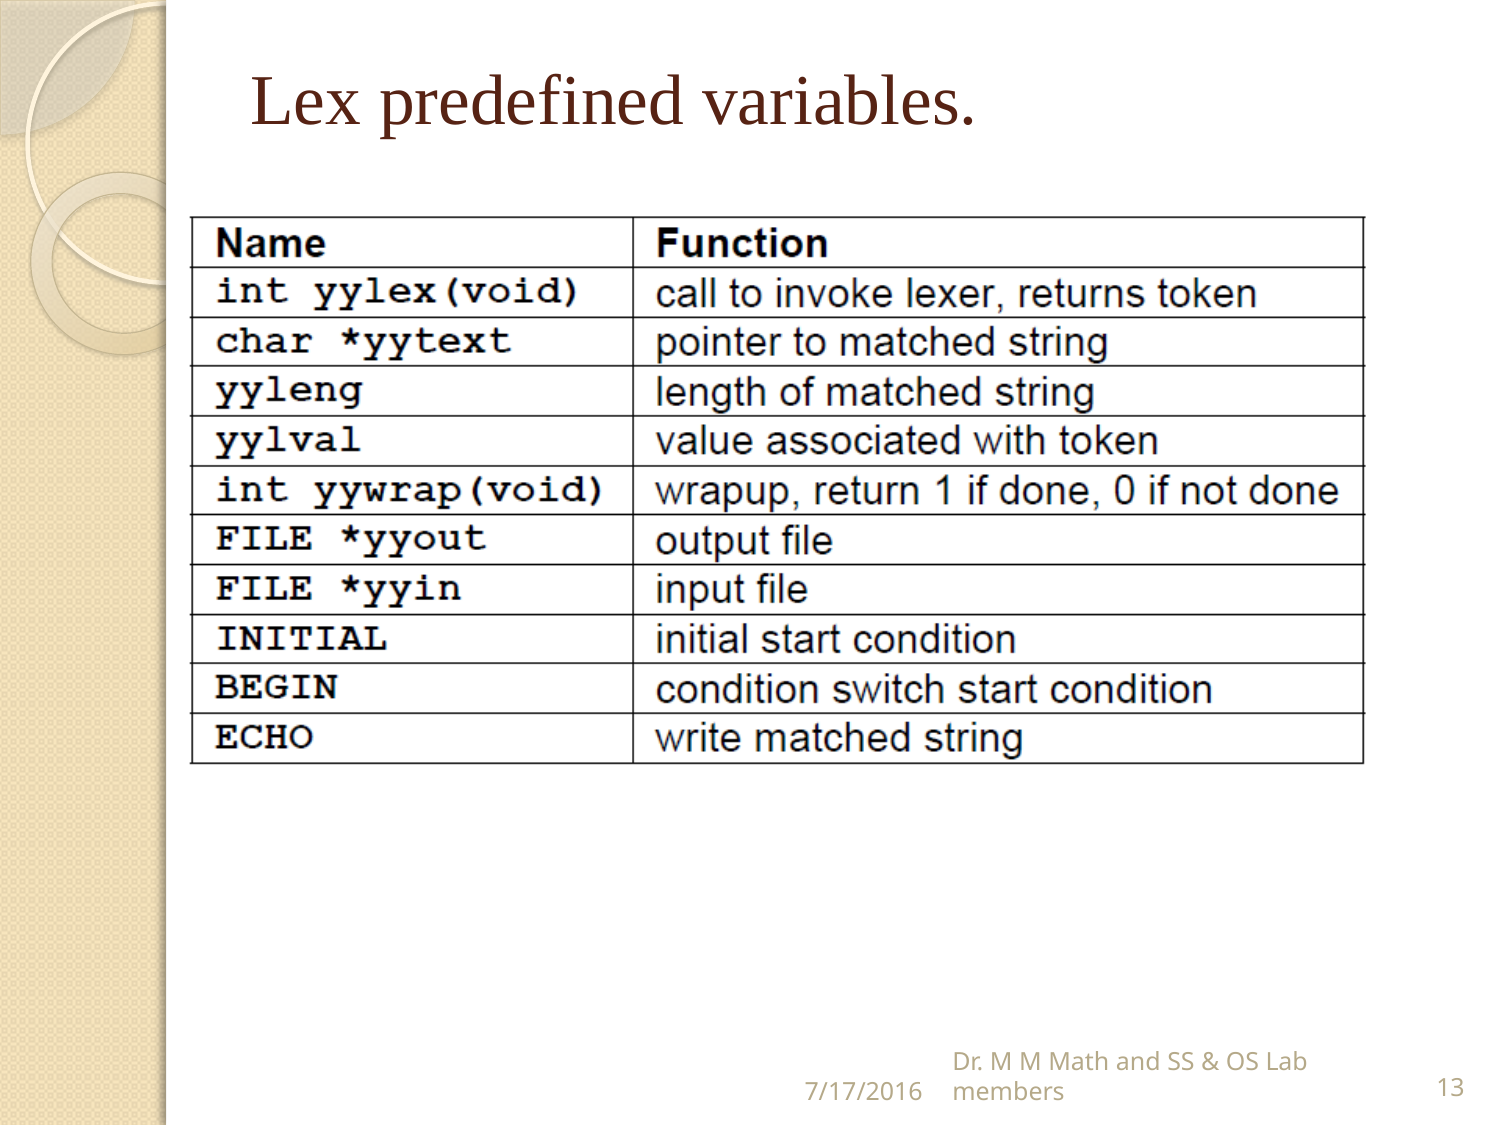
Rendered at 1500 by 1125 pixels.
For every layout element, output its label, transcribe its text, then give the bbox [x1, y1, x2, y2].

slide_number 13 [1413, 1034, 1488, 1113]
footer Dr. M M Math and SS & OS Lab members [938, 1034, 1413, 1113]
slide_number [587, 1034, 938, 1113]
title Lex predefined variables. [235, 45, 1466, 233]
picture [187, 212, 1369, 769]
